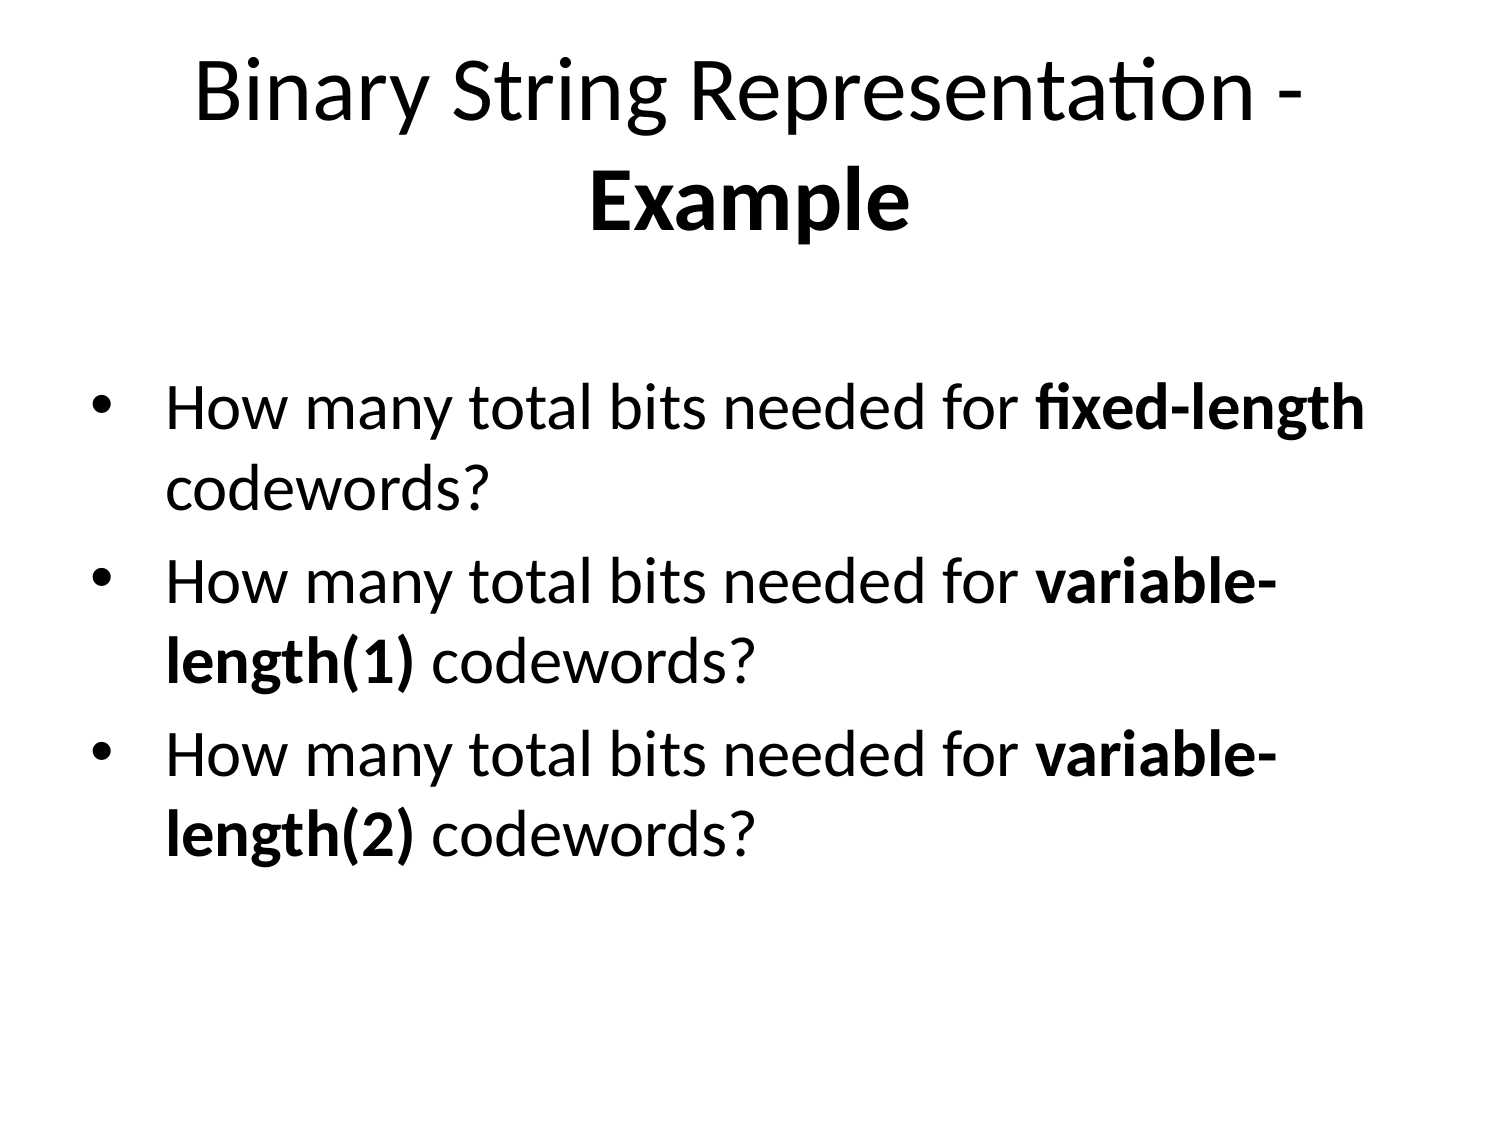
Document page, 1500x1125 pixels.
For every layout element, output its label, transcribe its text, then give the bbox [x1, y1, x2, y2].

title Binary String Representation - Example [75, 45, 1425, 233]
